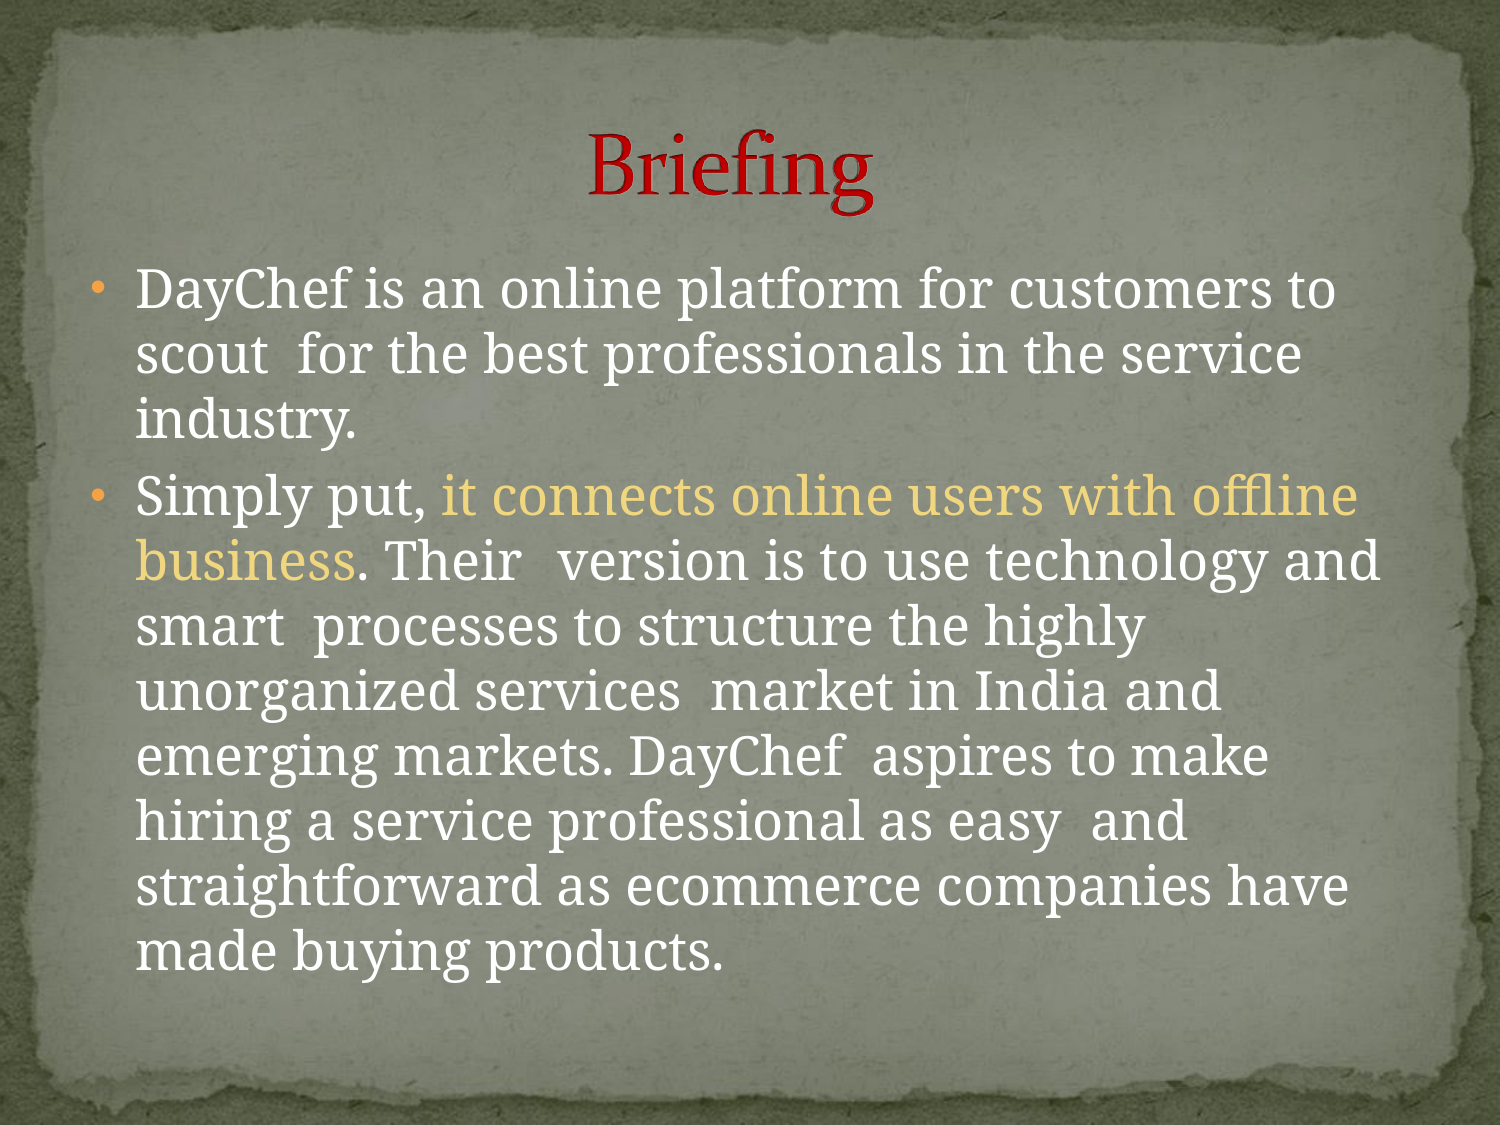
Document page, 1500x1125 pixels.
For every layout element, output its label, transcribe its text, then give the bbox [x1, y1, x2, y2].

text_box [588, 129, 873, 217]
text_box DayChef is an online platform for customers to scout for the best professionals in the service industry. Simply put, it connects online users with offline business. Their version is to use technology and smart processes to structure the highly unorganized services market in India and emerging markets. DayChef aspires to make hiring a service professional as easy and straightforward as ecommerce companies have made buying products. [87, 251, 1401, 982]
picture [0, 0, 1500, 1125]
